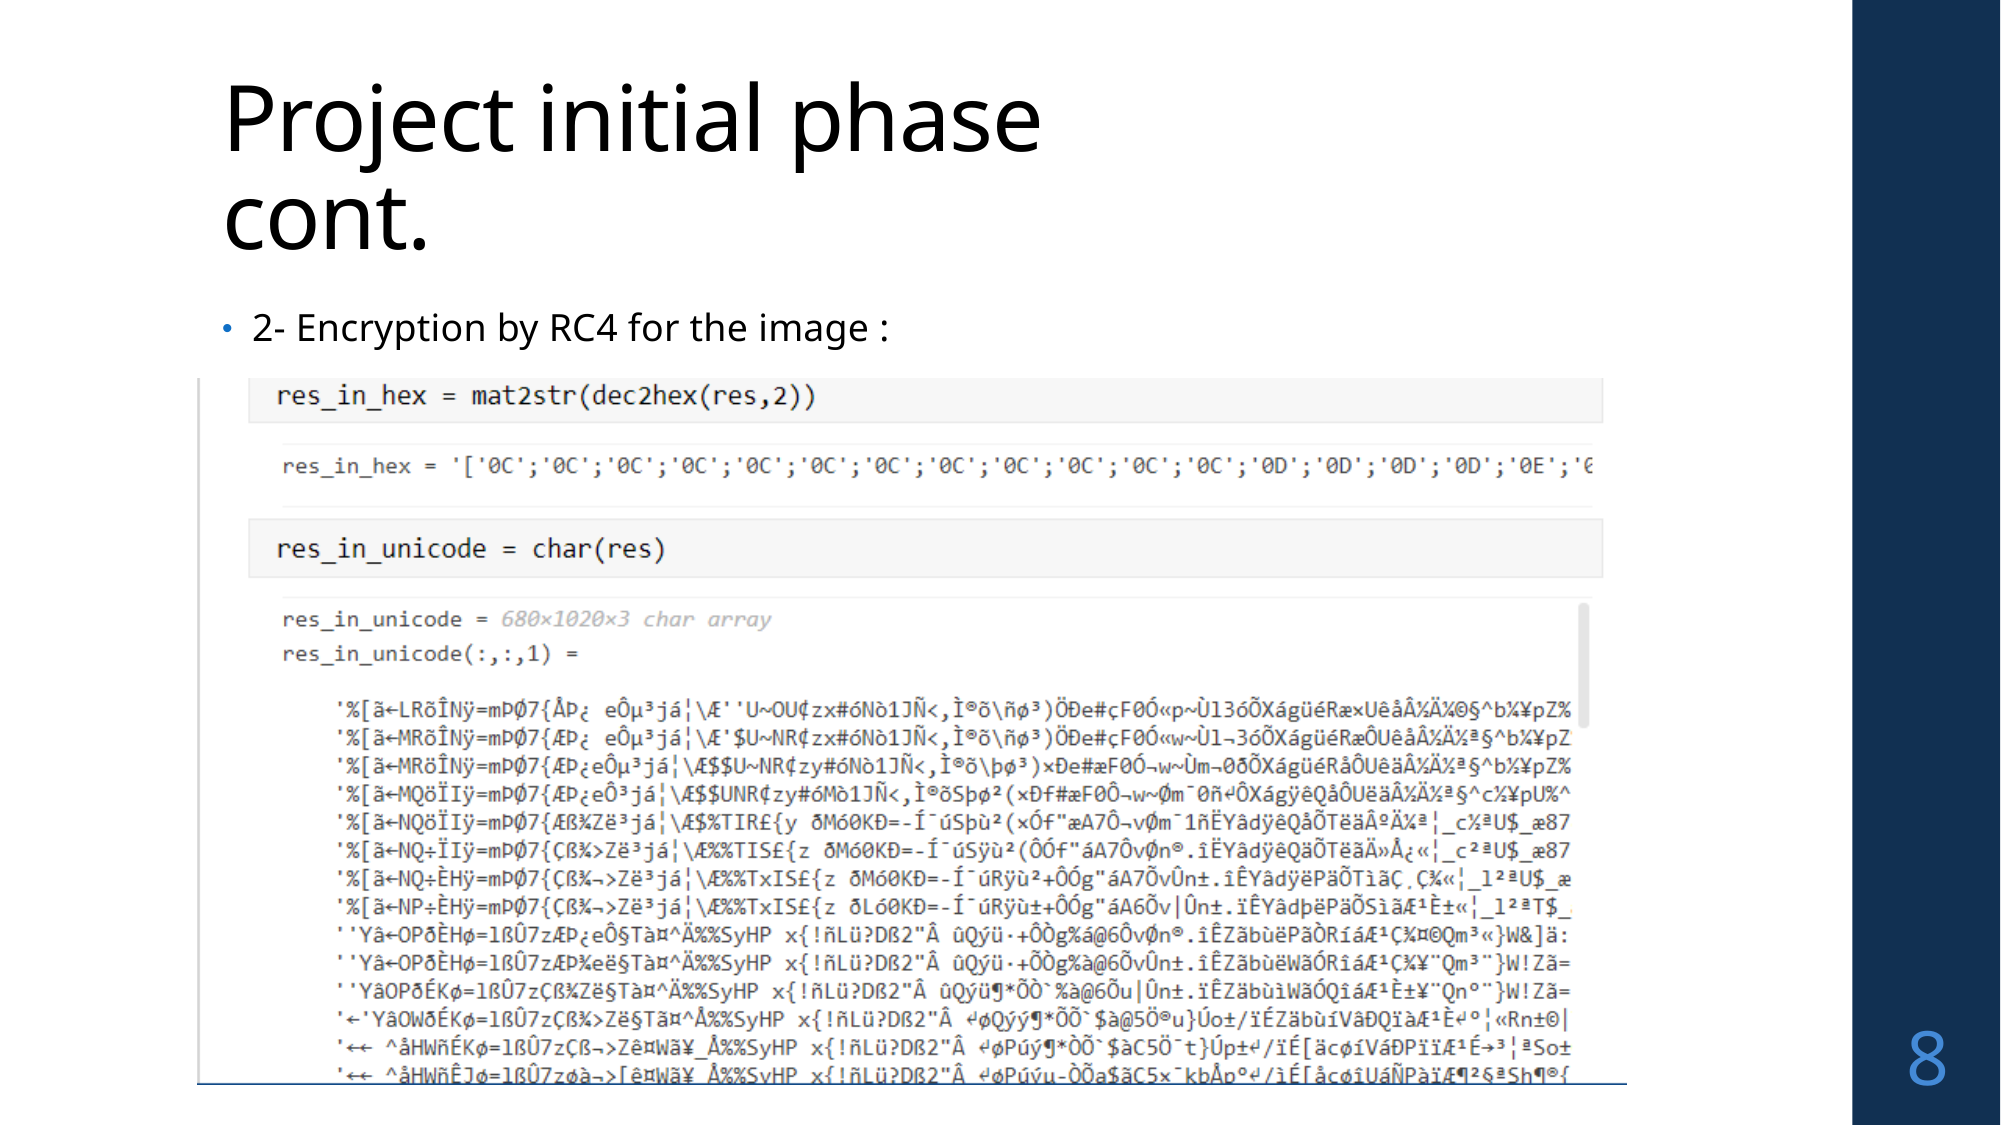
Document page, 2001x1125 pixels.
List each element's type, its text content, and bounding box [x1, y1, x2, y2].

title Project initial phase cont. [206, 60, 1797, 278]
list 2- Encryption by RC4 for the image : [206, 299, 1617, 373]
slide_number 8 [1852, 1012, 2000, 1110]
picture [196, 378, 1628, 1086]
